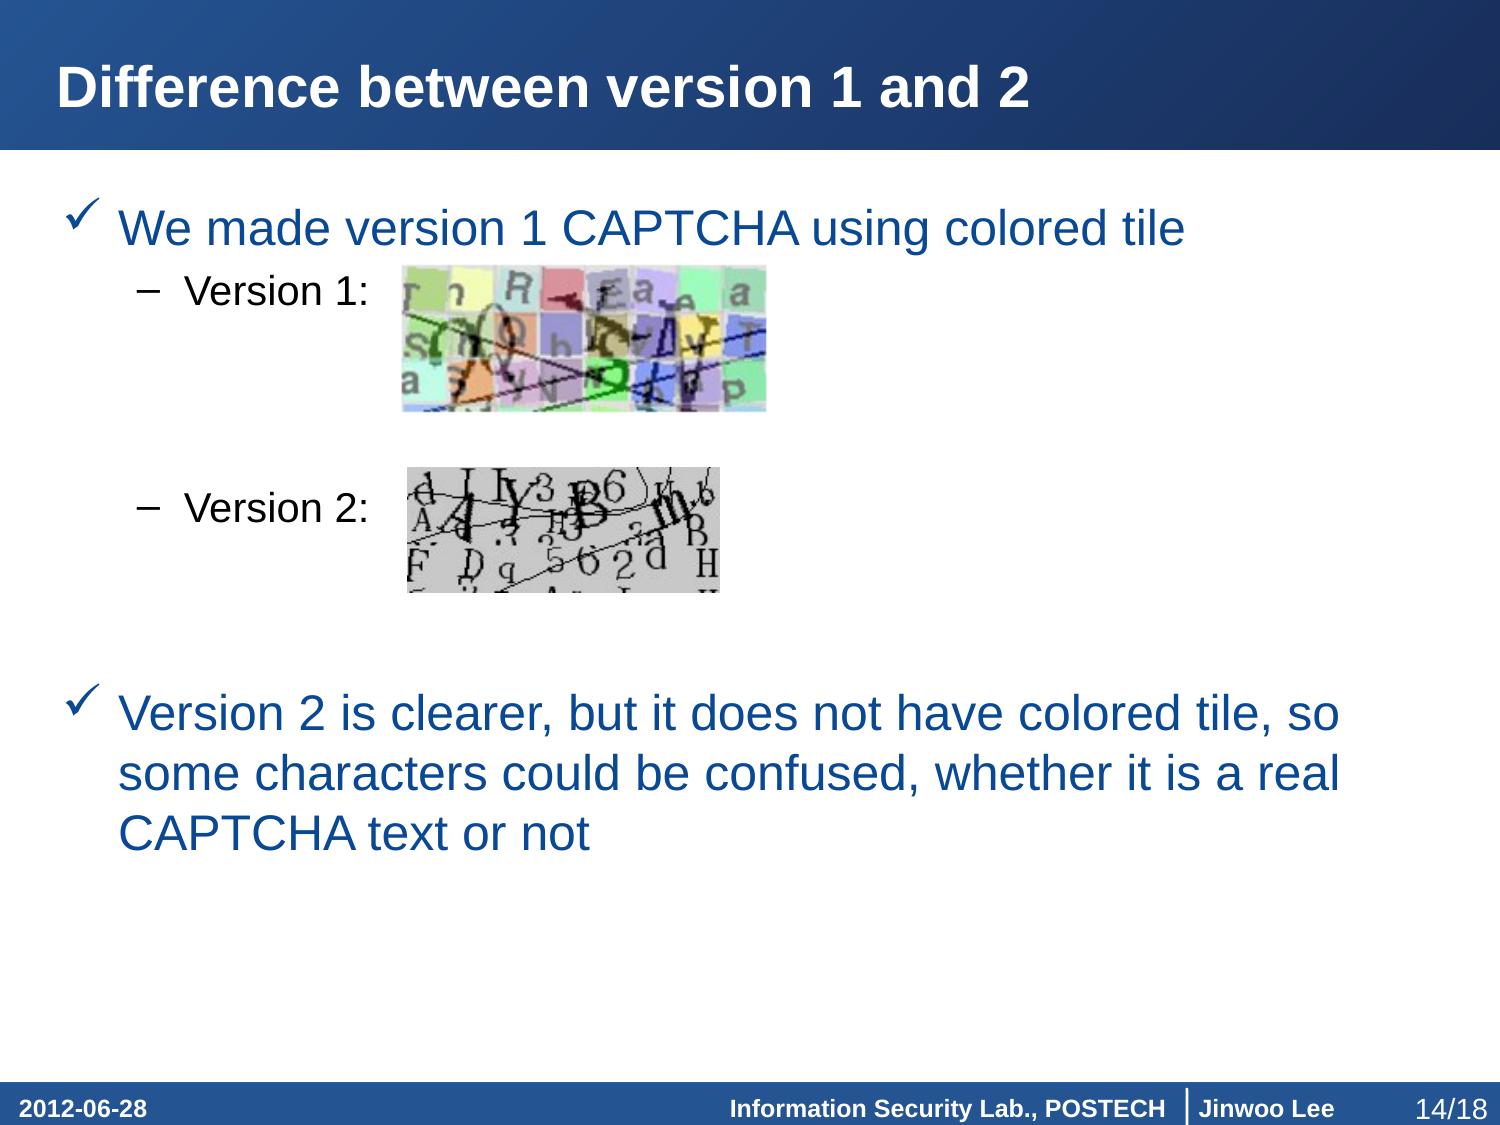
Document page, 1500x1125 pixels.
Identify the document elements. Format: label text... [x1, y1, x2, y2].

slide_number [3, 1084, 243, 1118]
title Difference between version 1 and 2 [40, 75, 1426, 150]
slide_number 14/18 [1323, 1088, 1500, 1125]
picture [395, 260, 772, 425]
text_box [0, 0, 1500, 75]
picture [407, 467, 721, 594]
list We made version 1 CAPTCHA using colored tile Version 1: Version 2: Version 2 is clearer, but it does not have colored tile, so some characters could be confused, whether it is a real CAPTCHA text or not [46, 187, 1441, 1027]
